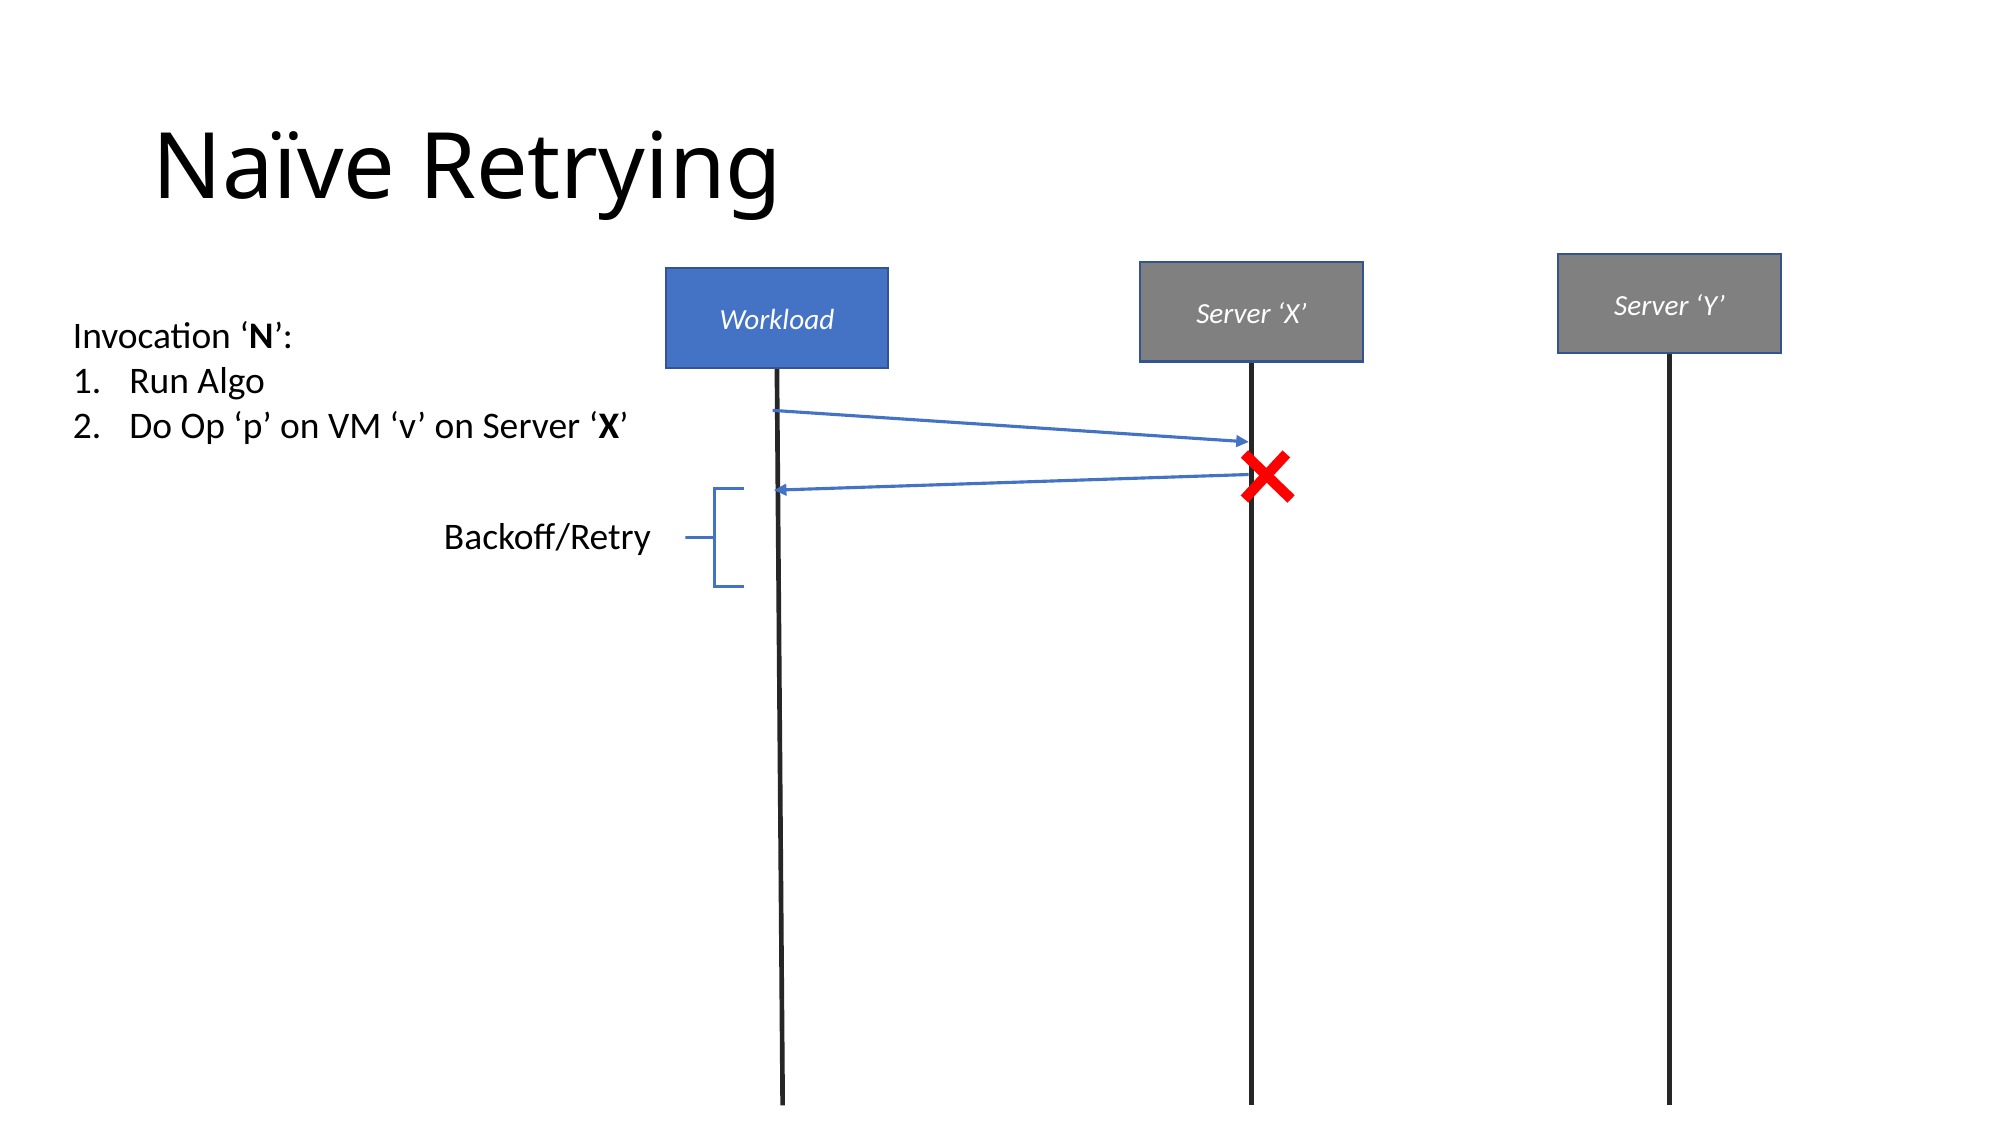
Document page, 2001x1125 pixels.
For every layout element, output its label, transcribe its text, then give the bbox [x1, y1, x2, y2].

text_box Invocation ‘N’: Run Algo Do Op ‘p’ on VM ‘v’ on Server ‘X’ [58, 303, 653, 454]
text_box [776, 367, 783, 410]
title Naïve Retrying [137, 59, 1863, 278]
text_box Server ‘Y’ [1557, 253, 1782, 354]
text_box Server ‘X’ [1139, 261, 1364, 363]
text_box Workload [665, 267, 889, 369]
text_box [1244, 453, 1292, 499]
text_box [776, 442, 783, 474]
text_box [685, 488, 745, 587]
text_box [772, 410, 1249, 442]
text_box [774, 474, 1244, 491]
text_box Backoff/Retry [429, 504, 673, 565]
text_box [776, 491, 783, 1106]
